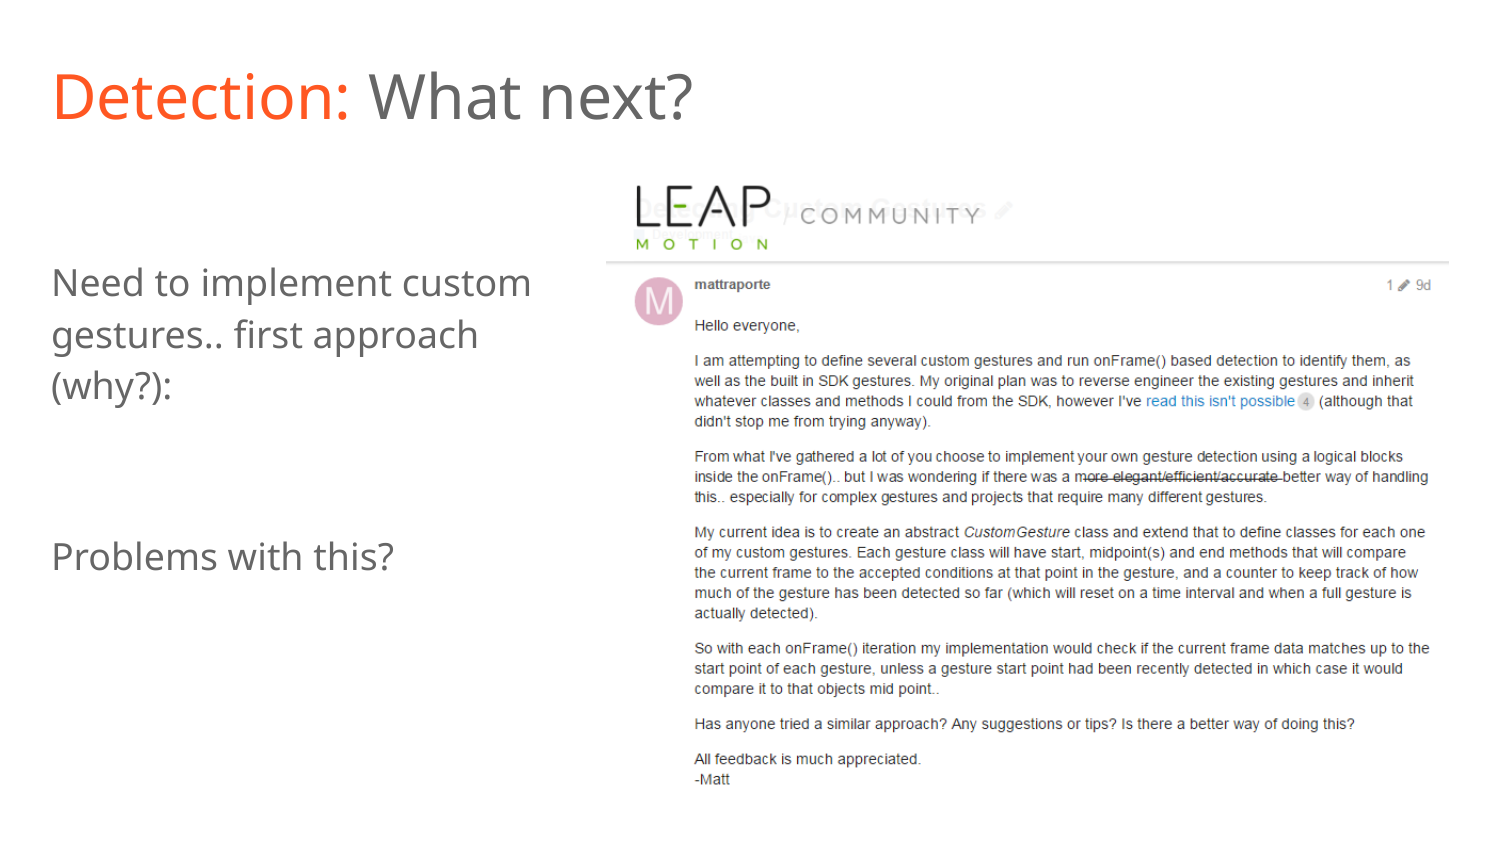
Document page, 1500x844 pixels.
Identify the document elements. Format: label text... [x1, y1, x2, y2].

picture [606, 173, 1450, 809]
title Detection: What next? [36, 42, 1434, 137]
list Need to implement custom gestures.. first approach (why?): Problems with this? [36, 237, 601, 798]
